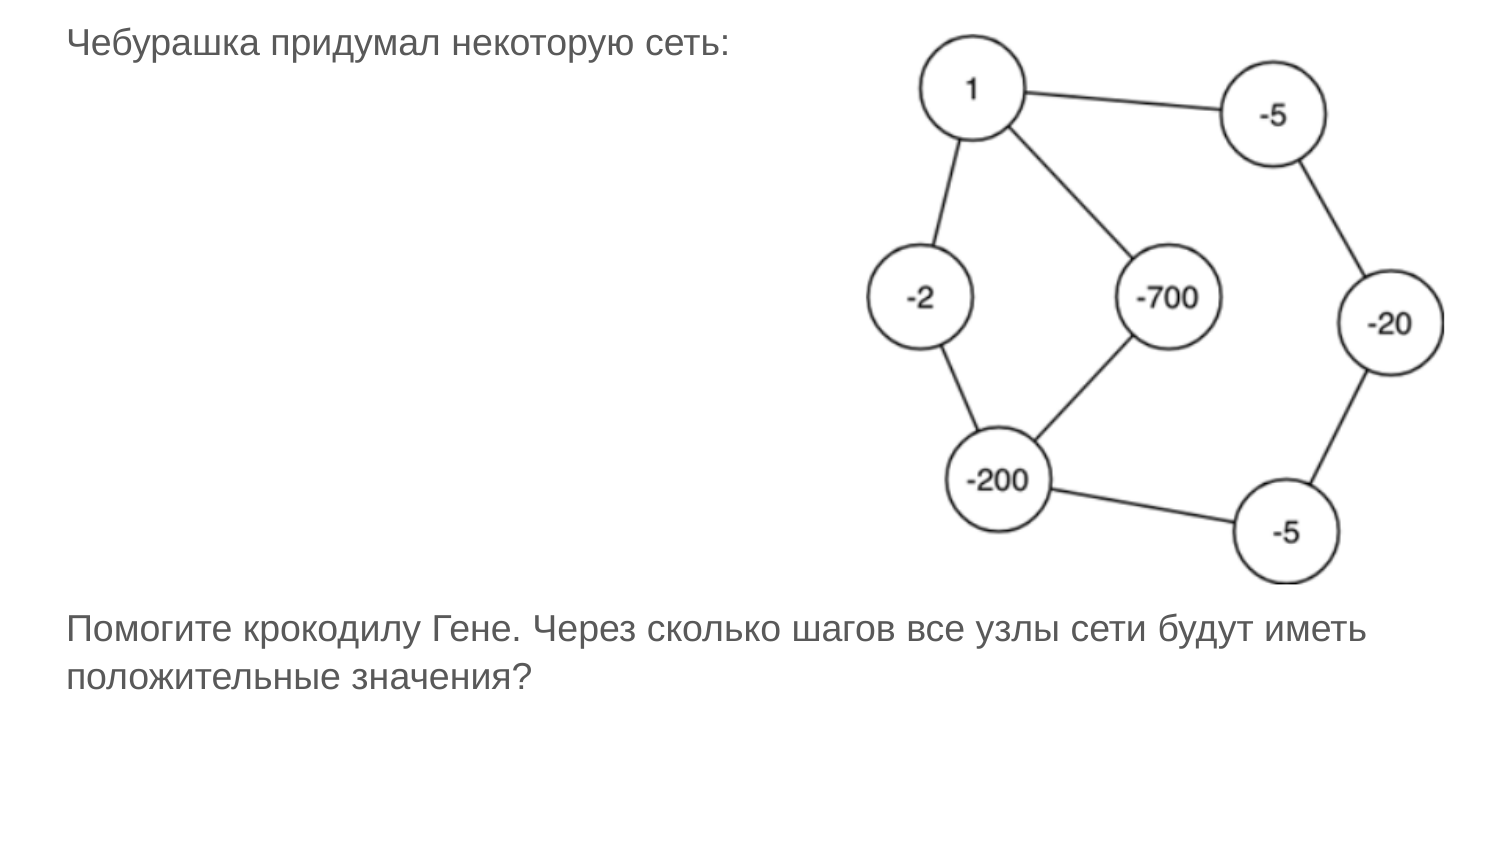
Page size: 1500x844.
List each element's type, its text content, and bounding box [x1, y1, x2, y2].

list Чебурашка придумал некоторую сеть: Помогите крокодилу Гене. Через сколько шагов все узлы сети будут иметь положительные значения? [51, 0, 1449, 834]
picture [785, 24, 1474, 595]
